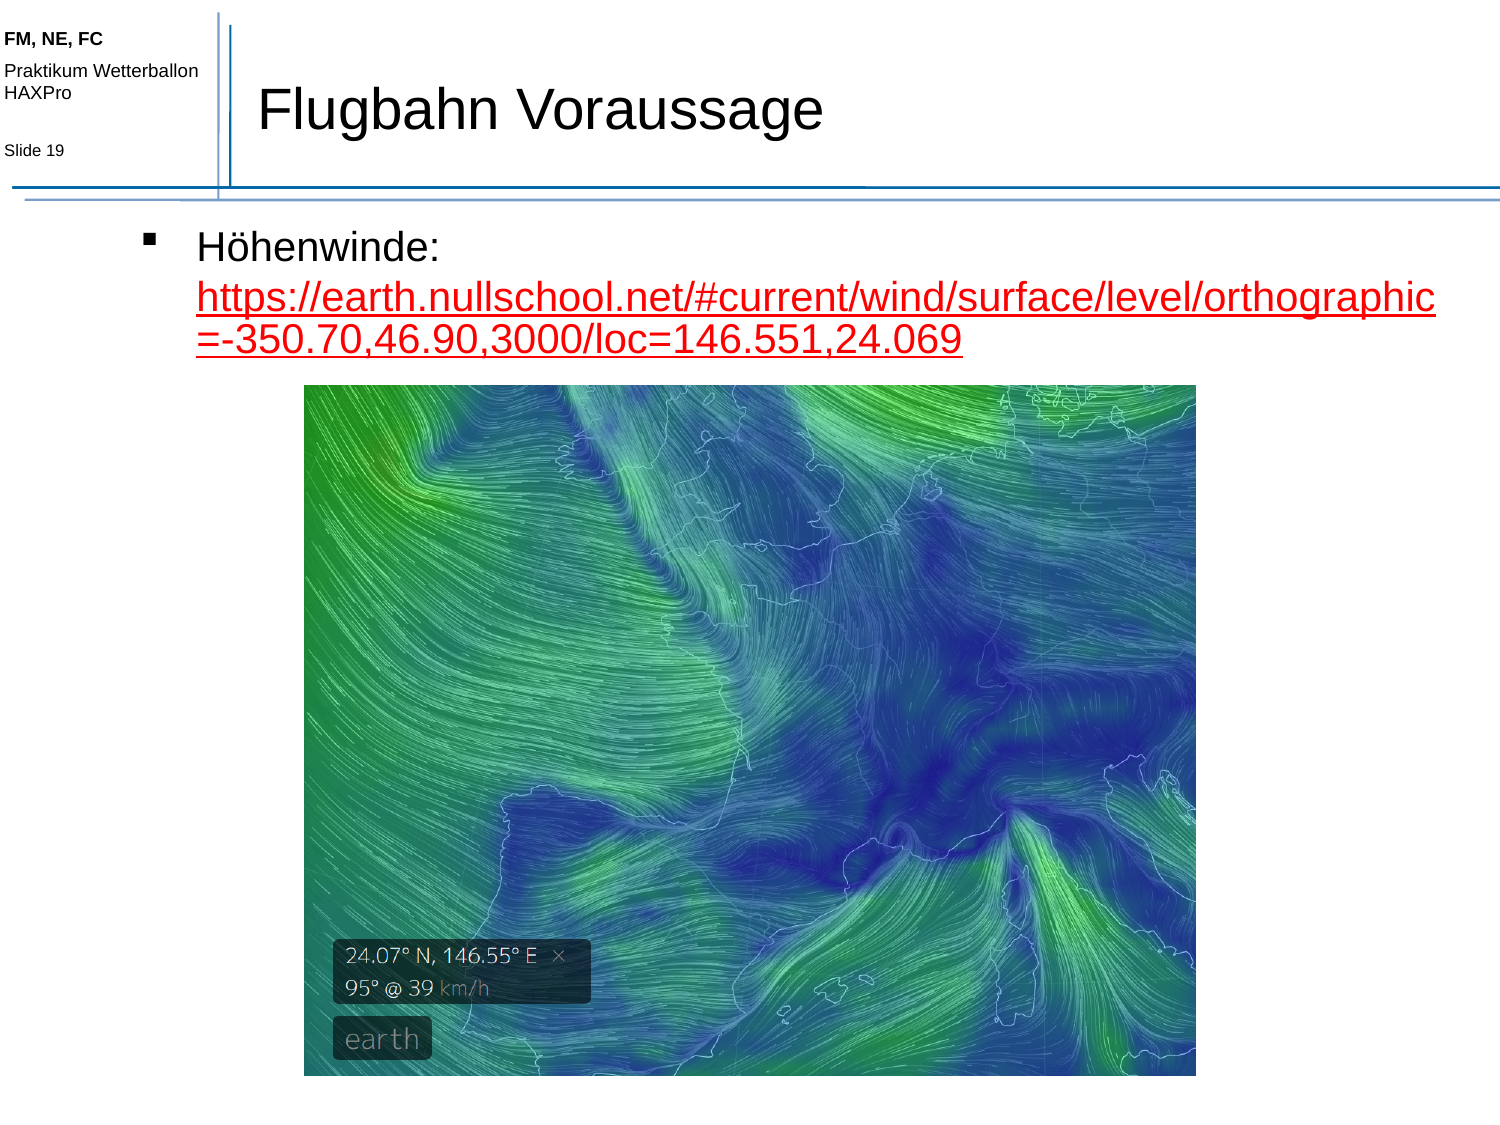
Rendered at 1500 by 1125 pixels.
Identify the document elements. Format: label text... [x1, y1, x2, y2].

list Höhenwinde: https://earth.nullschool.net/#current/wind/surface/level/orthographic=-350.70,46.90,3000/loc=146.551,24.069 [125, 212, 1476, 1101]
picture [304, 385, 1196, 1077]
title Flugbahn Voraussage [242, 37, 1483, 176]
